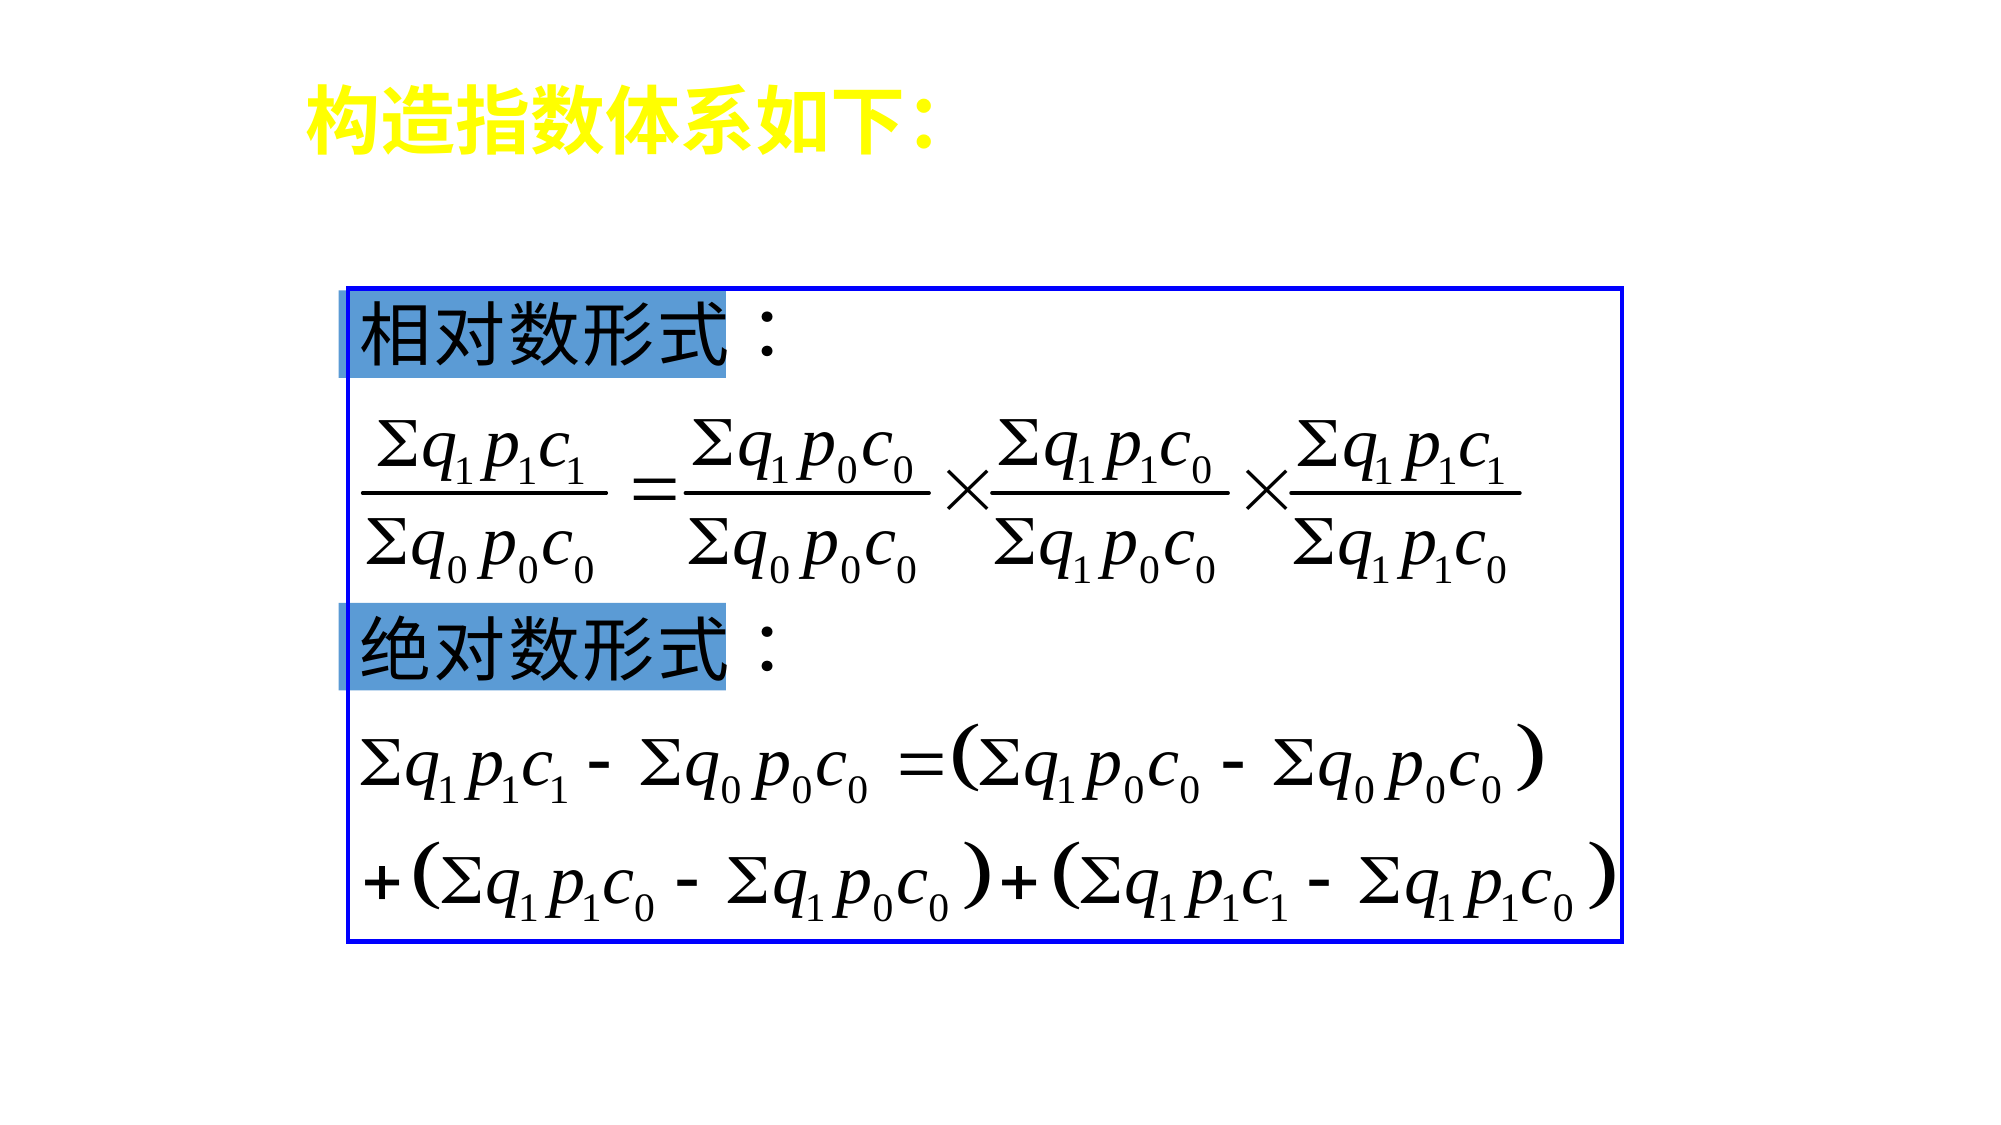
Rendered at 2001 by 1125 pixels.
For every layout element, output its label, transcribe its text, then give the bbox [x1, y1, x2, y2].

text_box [338, 290, 1620, 940]
text_box 构造指数体系如下： [291, 66, 1054, 172]
